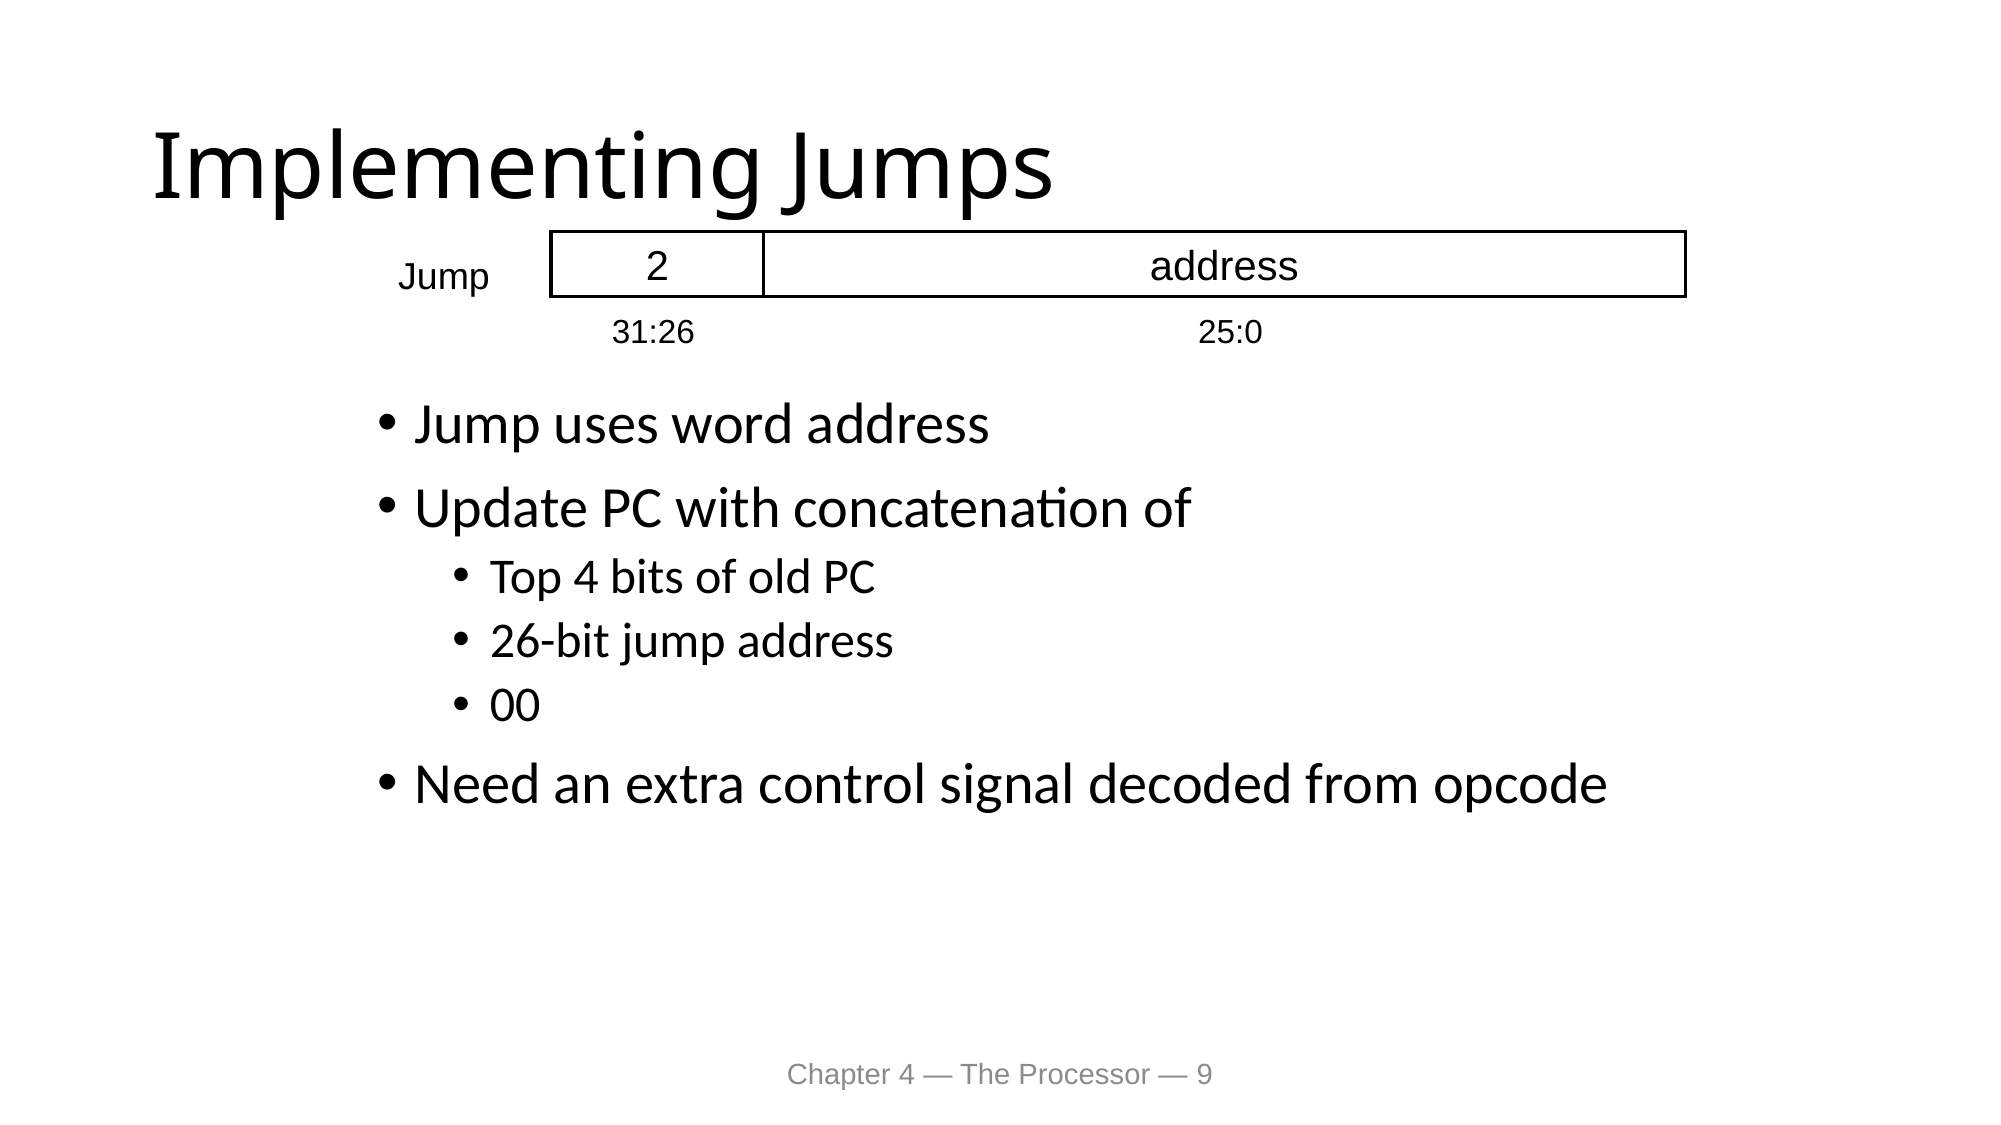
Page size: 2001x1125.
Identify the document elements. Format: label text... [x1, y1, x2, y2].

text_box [550, 231, 1686, 359]
text_box Jump [383, 244, 505, 304]
footer Chapter 4 — The Processor — 9 [662, 1042, 1338, 1103]
title Implementing Jumps [137, 59, 1863, 278]
list Jump uses word address Update PC with concatenation of Top 4 bits of old PC 26-bit jump address 00 Need an extra control signal decoded from opcode [362, 385, 1719, 1024]
